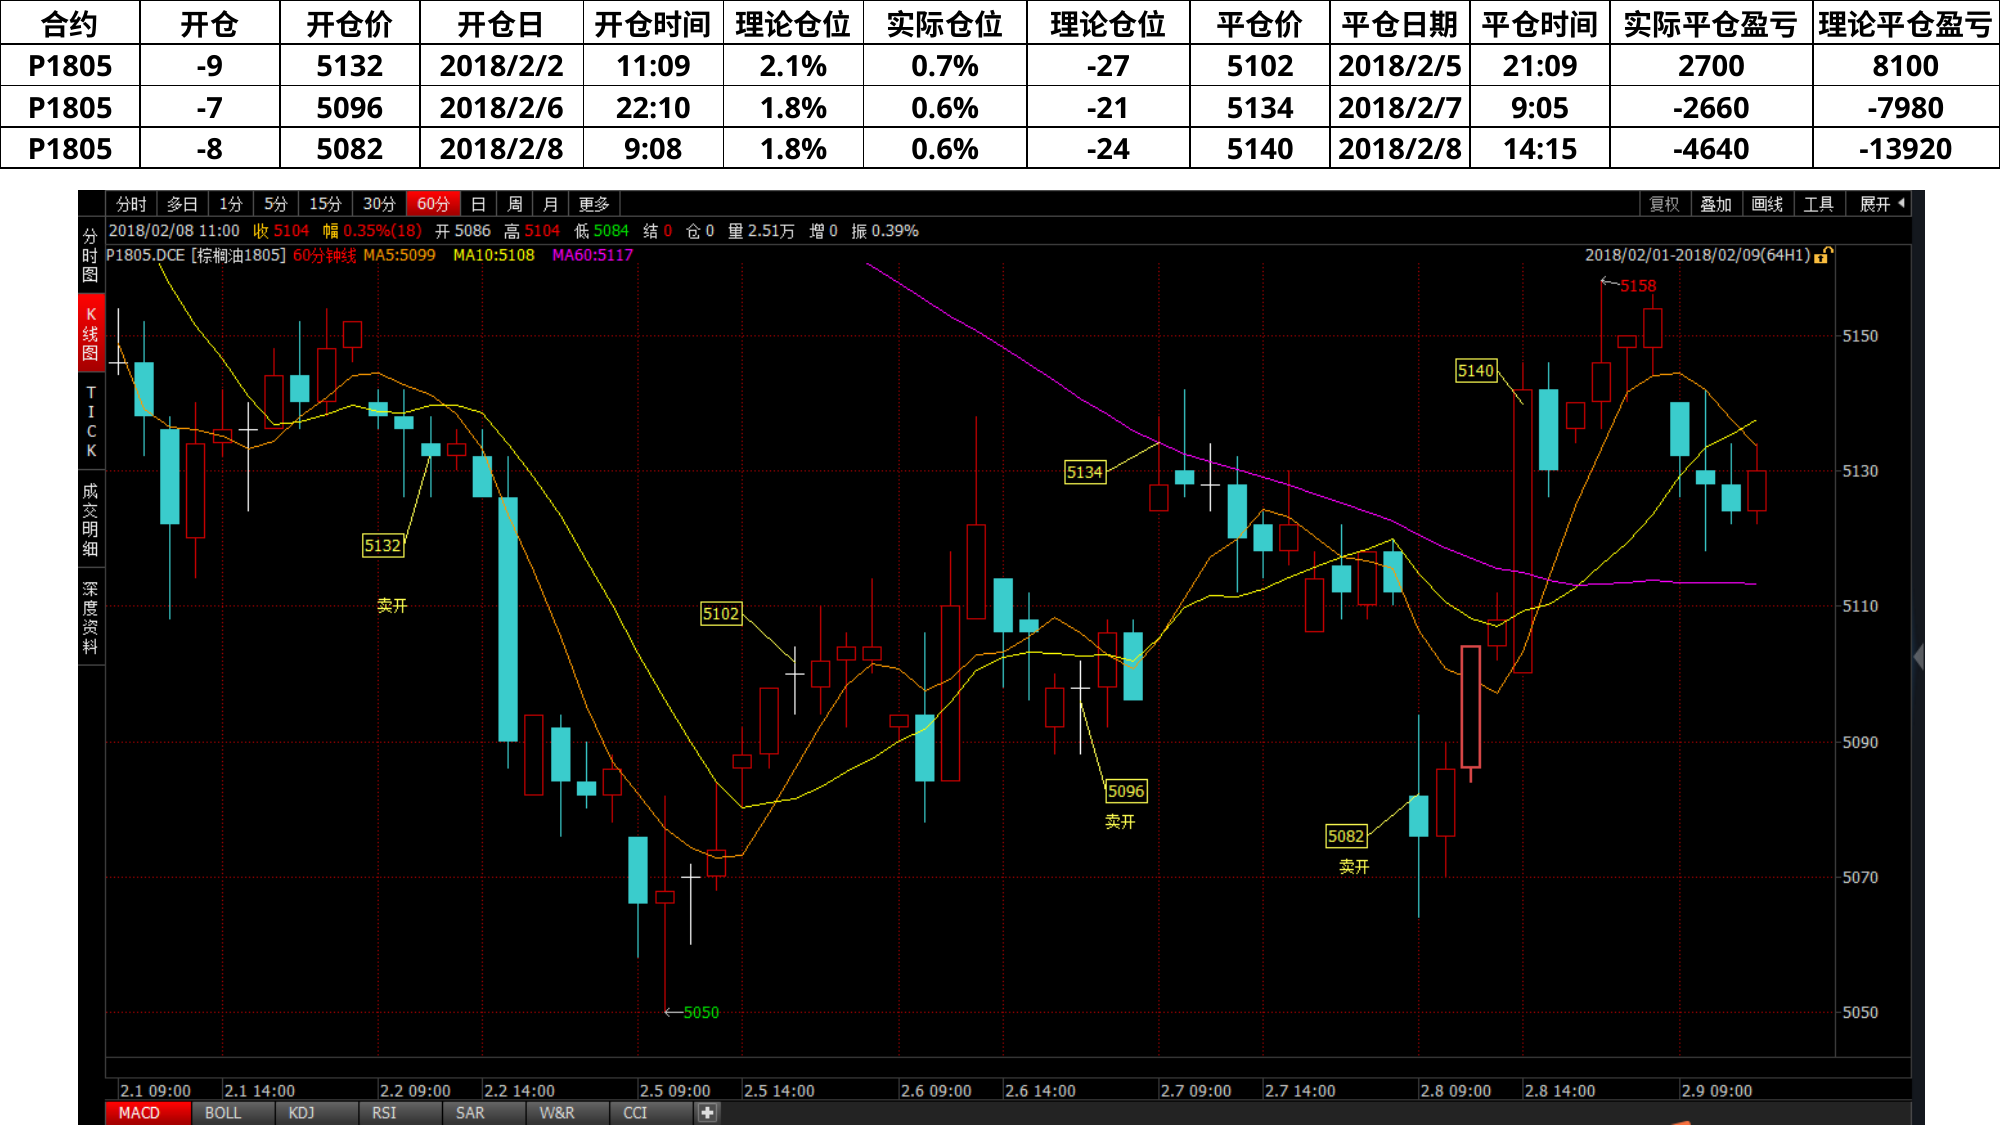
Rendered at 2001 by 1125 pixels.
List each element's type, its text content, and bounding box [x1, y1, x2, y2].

table_cell 0.6% [864, 86, 1026, 126]
table_header 开仓价 [281, 1, 419, 43]
table_cell 1.8% [724, 86, 863, 126]
table_cell 14:15 [1471, 128, 1609, 167]
table_cell 11:09 [584, 45, 723, 85]
table_cell -21 [1028, 86, 1189, 126]
table_cell 5096 [281, 86, 419, 126]
table_header 平仓日期 [1331, 1, 1469, 43]
table_cell P1805 [1, 86, 139, 126]
table_cell 5134 [1191, 86, 1329, 126]
table_cell P1805 [1, 128, 139, 167]
table_cell P1805 [1, 45, 139, 85]
table_header 开仓时间 [584, 1, 723, 43]
table_header 实际仓位 [864, 1, 1026, 43]
table_cell 0.6% [864, 128, 1026, 167]
table_cell 21:09 [1471, 45, 1609, 85]
table_header 实际平仓盈亏 [1611, 1, 1812, 43]
table_cell 2700 [1611, 45, 1812, 85]
table_header 平仓价 [1191, 1, 1329, 43]
table_cell 9:05 [1471, 86, 1609, 126]
picture [78, 190, 1925, 1125]
table_cell 5082 [281, 128, 419, 167]
table_cell -7 [141, 86, 279, 126]
table_cell 5140 [1191, 128, 1329, 167]
table_cell -7980 [1814, 86, 1999, 126]
table_cell -9 [141, 45, 279, 85]
table_cell 5132 [281, 45, 419, 85]
table_cell 2018/2/7 [1331, 86, 1469, 126]
table_cell 2018/2/6 [421, 86, 583, 126]
table_header 开仓 [141, 1, 279, 43]
table_cell 22:10 [584, 86, 723, 126]
table_cell 1.8% [724, 128, 863, 167]
table_cell -8 [141, 128, 279, 167]
table_cell -13920 [1814, 128, 1999, 167]
table_cell 9:08 [584, 128, 723, 167]
table_cell 2018/2/5 [1331, 45, 1469, 85]
table_cell -4640 [1611, 128, 1812, 167]
table_cell 2018/2/8 [421, 128, 583, 167]
table_header 开仓日 [421, 1, 583, 43]
table_cell -27 [1028, 45, 1189, 85]
table_header 理论仓位 [1028, 1, 1189, 43]
table_cell 2018/2/2 [421, 45, 583, 85]
table_cell 2018/2/8 [1331, 128, 1469, 167]
table_header 平仓时间 [1471, 1, 1609, 43]
table_header 合约 [1, 1, 139, 43]
table_cell 5102 [1191, 45, 1329, 85]
table_cell -24 [1028, 128, 1189, 167]
table_cell 0.7% [864, 45, 1026, 85]
table_header 理论平仓盈亏 [1814, 1, 1999, 43]
table_cell 8100 [1814, 45, 1999, 85]
table_cell -2660 [1611, 86, 1812, 126]
table_header 理论仓位 [724, 1, 863, 43]
table_cell 2.1% [724, 45, 863, 85]
